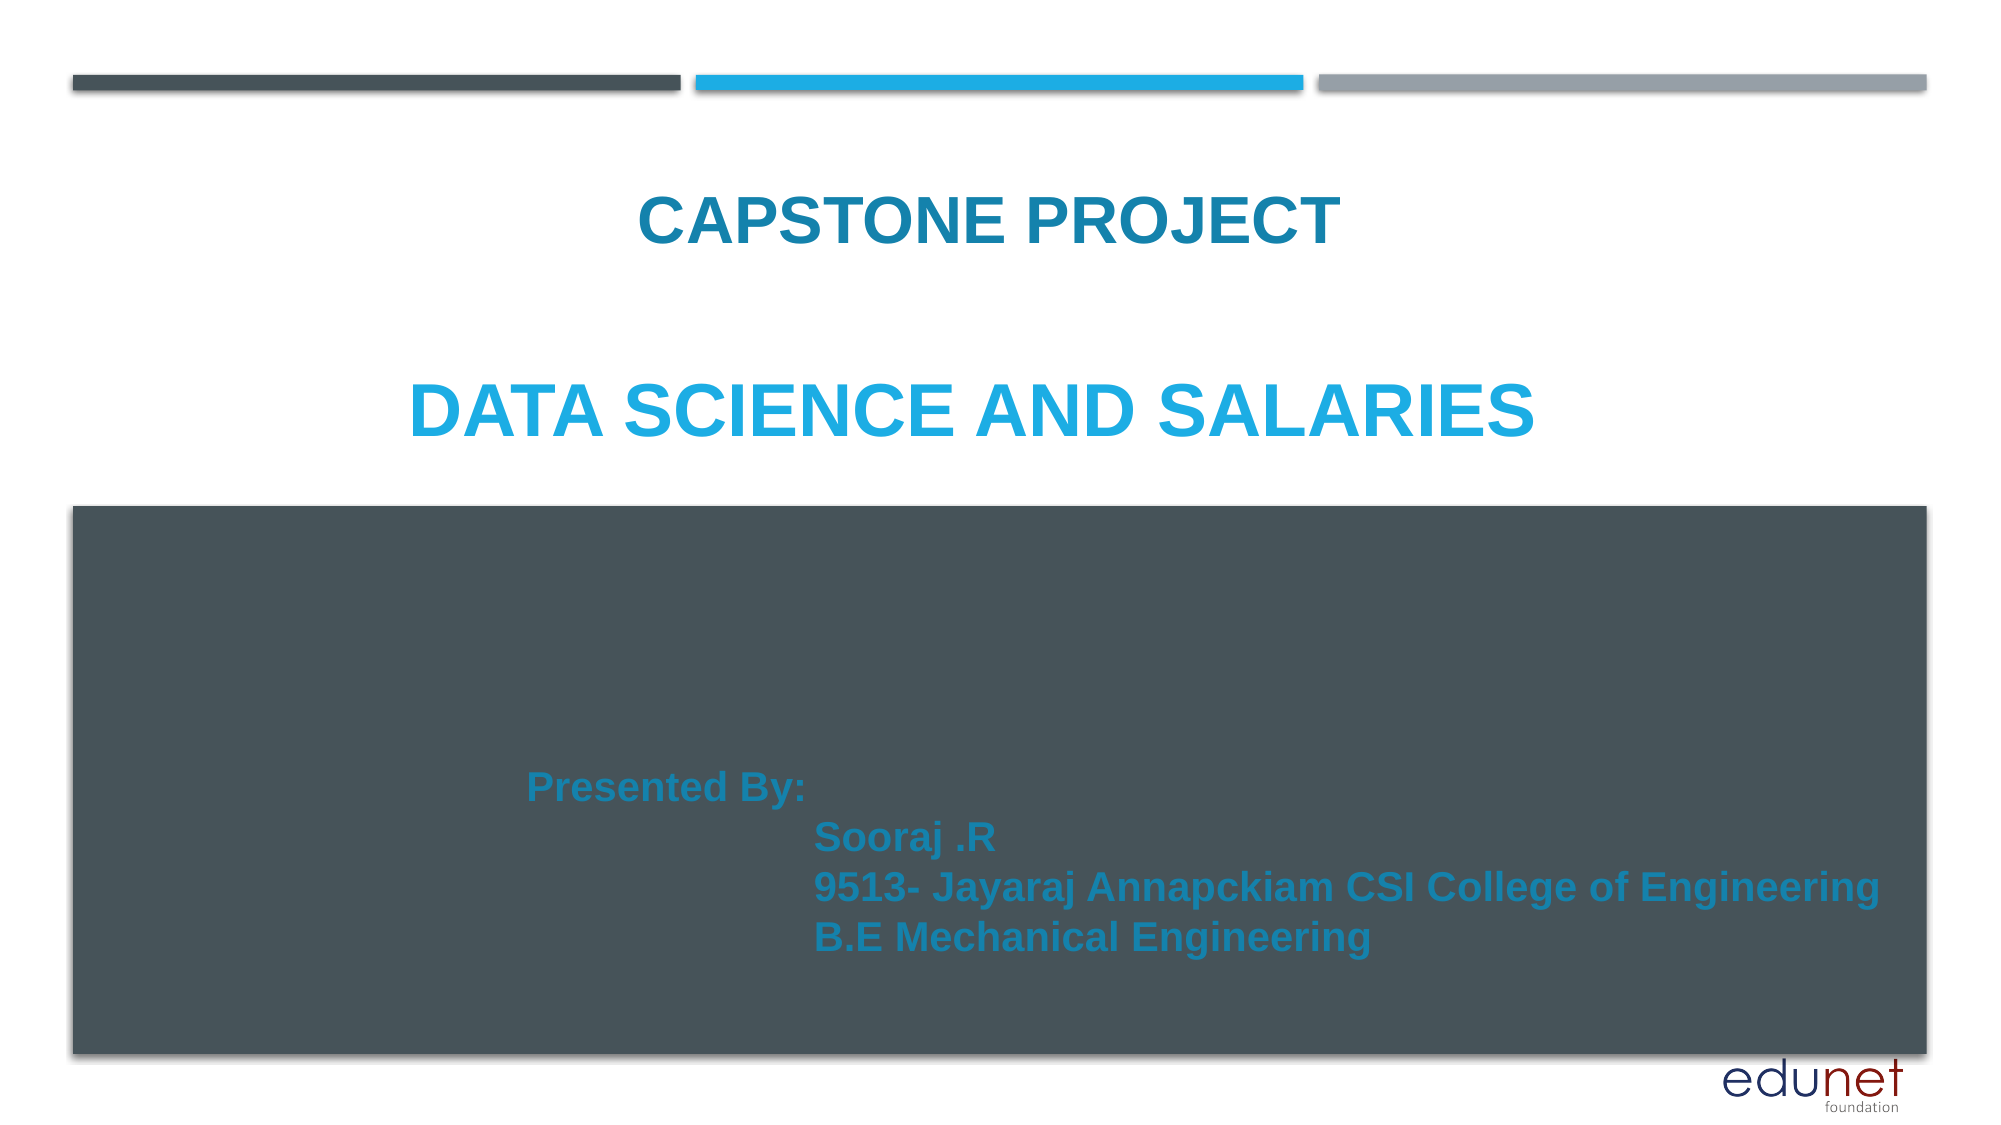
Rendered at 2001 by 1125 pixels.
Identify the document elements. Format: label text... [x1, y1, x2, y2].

picture [1719, 1056, 1905, 1116]
text_box Presented By: Sooraj .R 9513- Jayaraj Annapckiam CSI College of Engineering B.E Mechanical Engineering [511, 752, 1909, 968]
text_box CAPSTONE PROJECT [0, 169, 2000, 265]
title data science and salaries [222, 298, 1723, 460]
